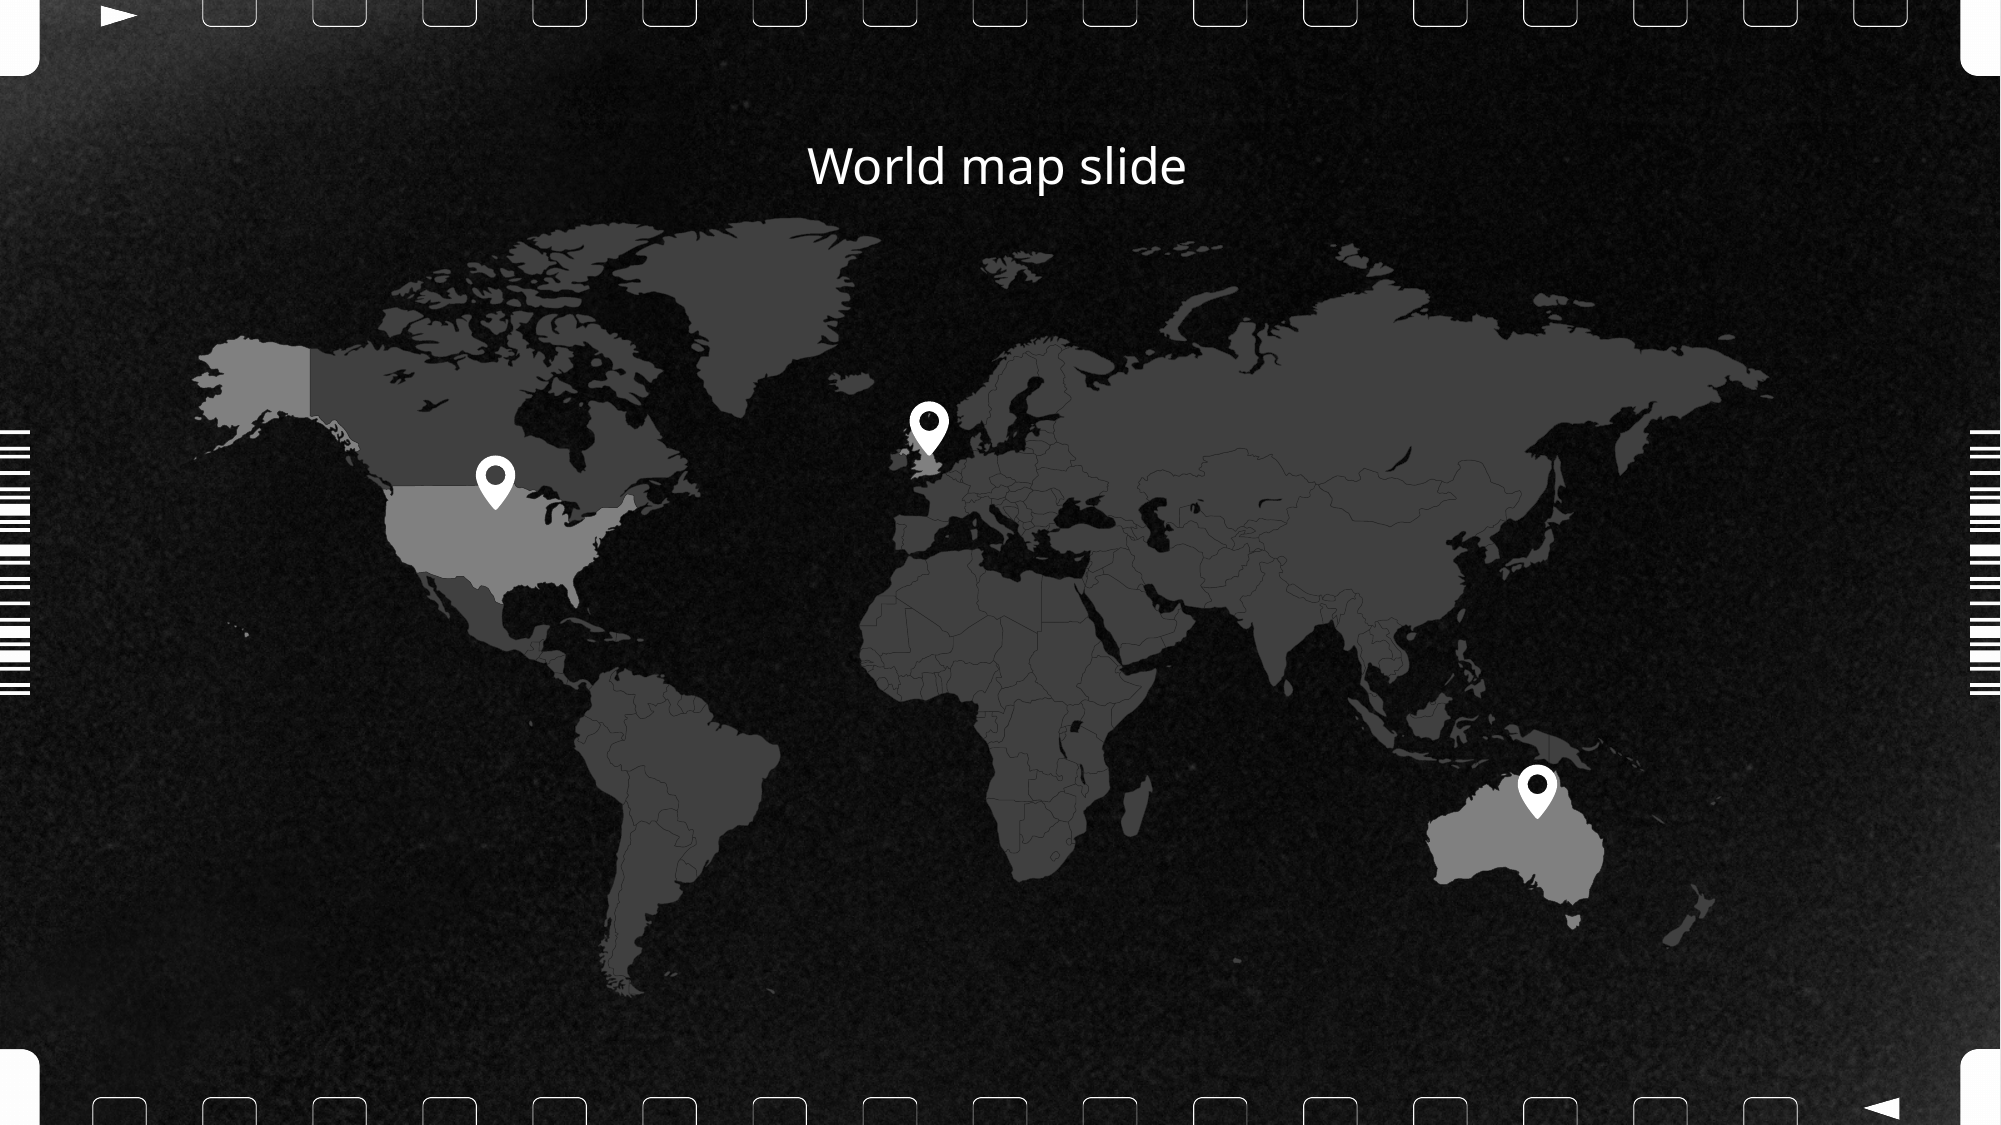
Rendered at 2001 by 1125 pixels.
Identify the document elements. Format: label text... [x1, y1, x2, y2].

text_box World map slide [388, 126, 1608, 202]
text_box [191, 217, 1776, 998]
picture [0, 0, 2001, 1125]
